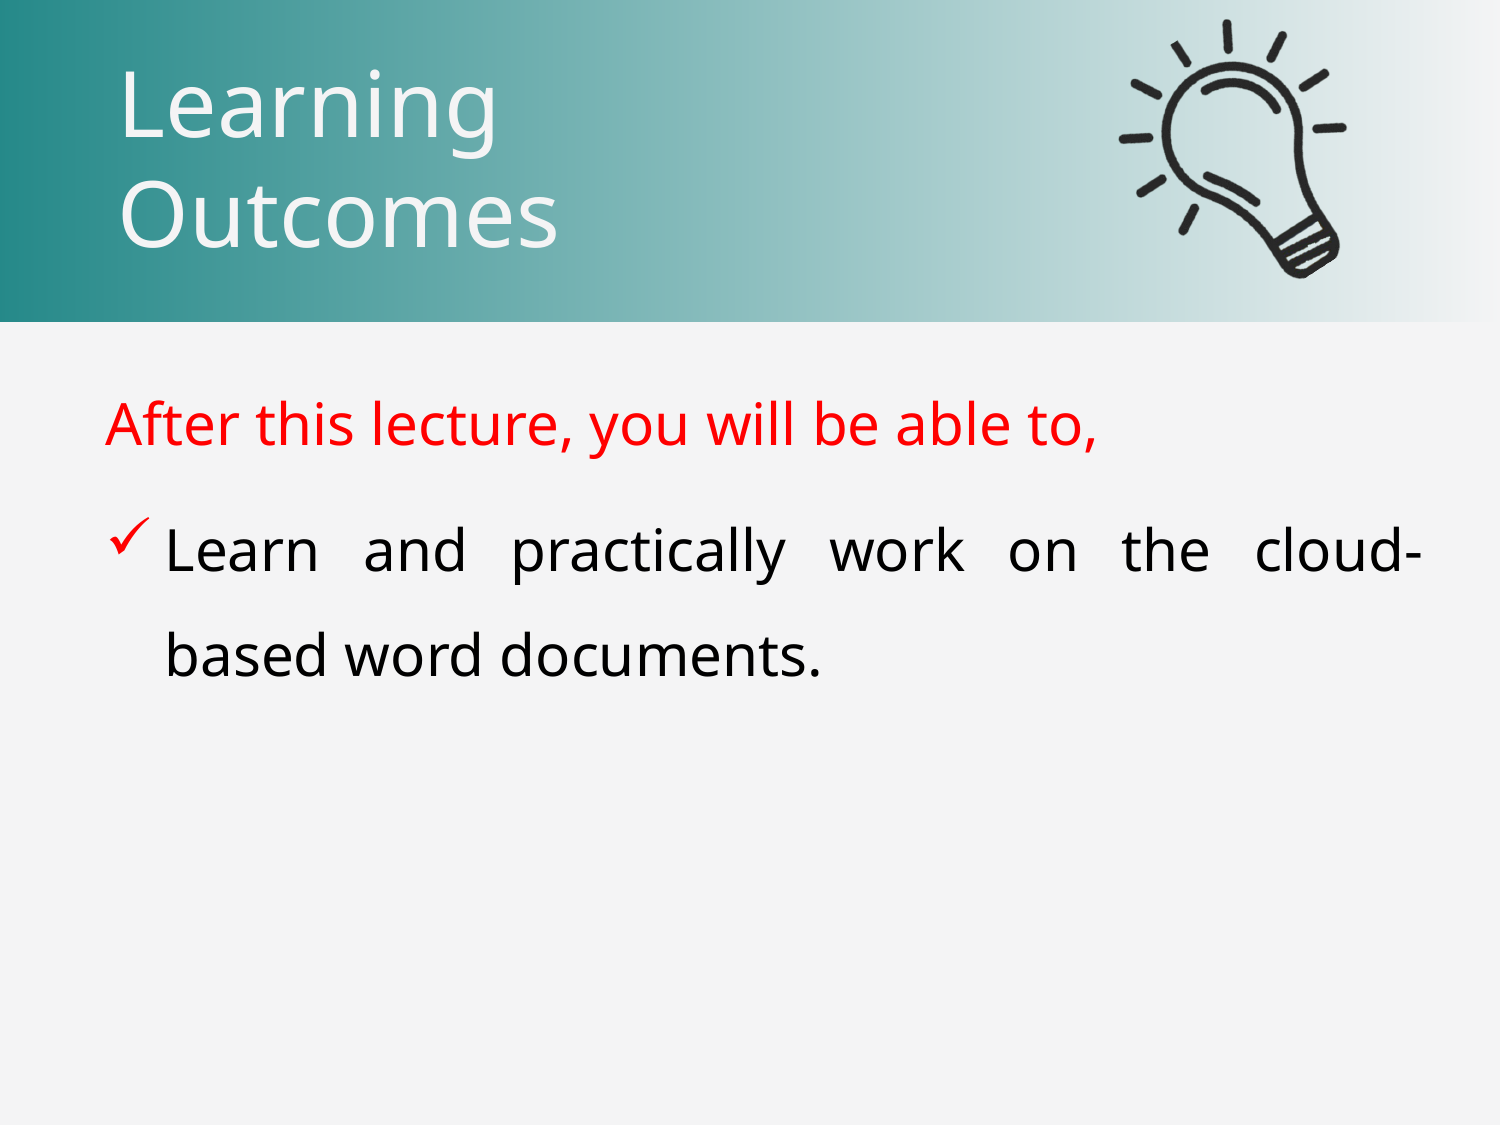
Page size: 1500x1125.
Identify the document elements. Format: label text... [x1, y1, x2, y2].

list After this lecture, you will be able to, Learn and practically work on the cloud-based word documents. [90, 344, 1439, 1052]
picture [1007, 0, 1484, 344]
